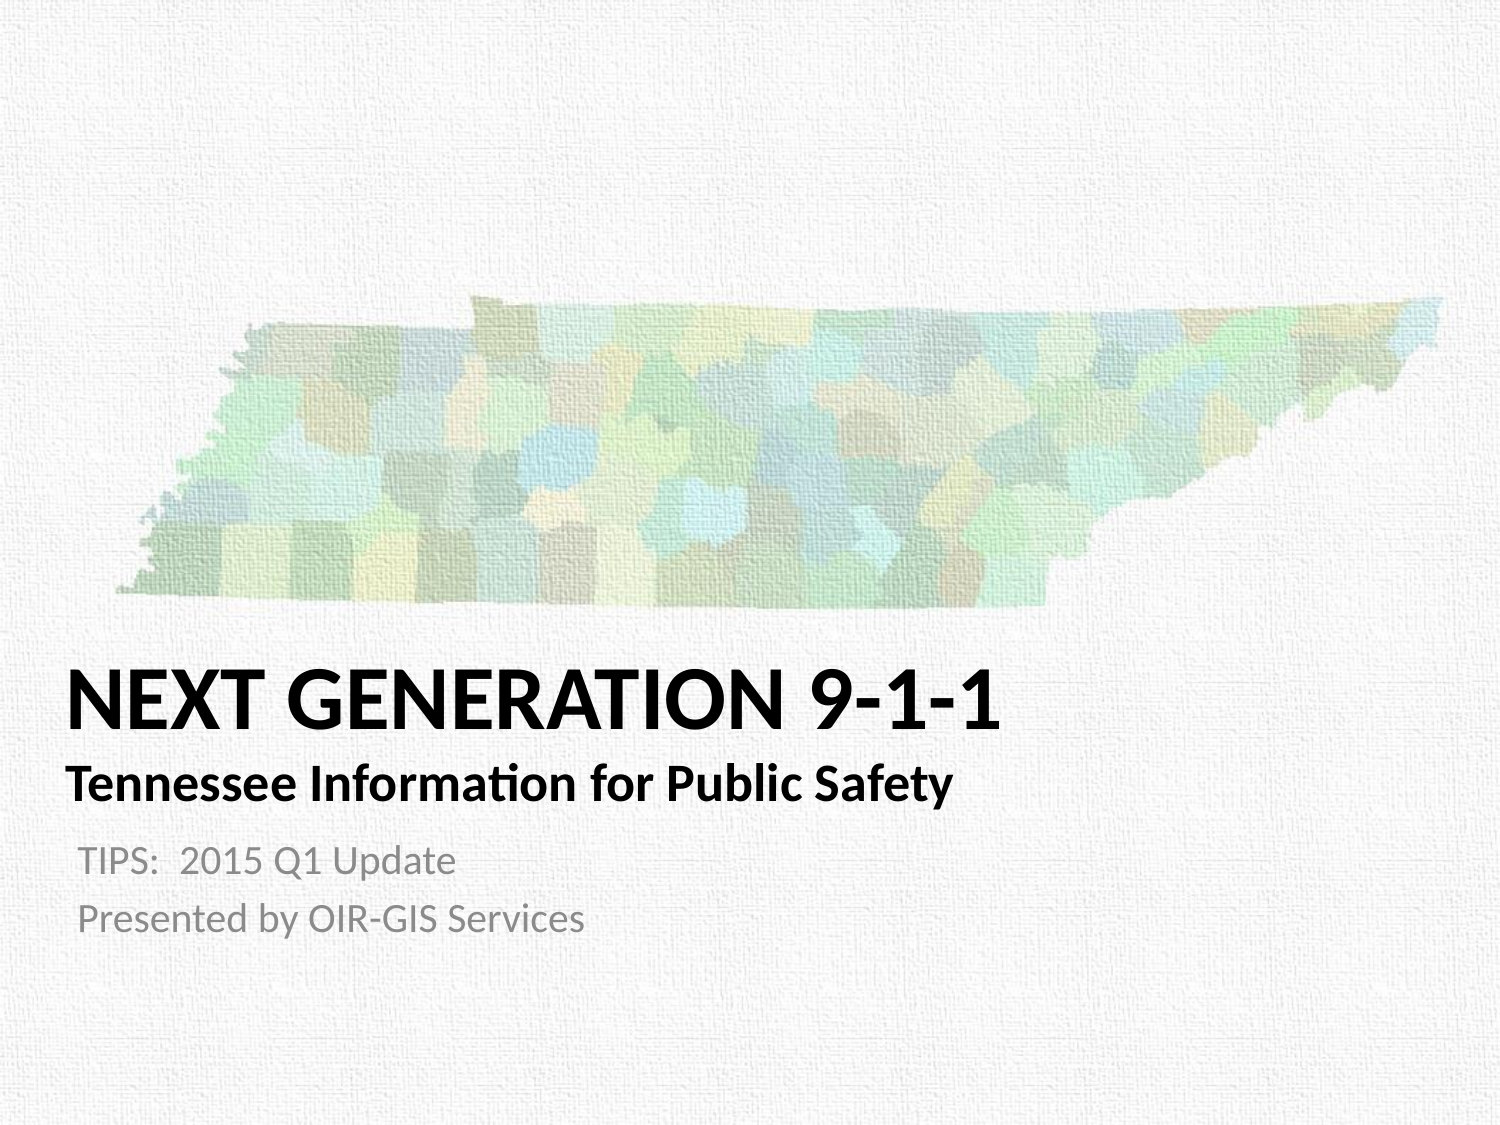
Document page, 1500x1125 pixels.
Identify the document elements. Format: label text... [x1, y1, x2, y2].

picture [0, 0, 1500, 1125]
subtitle TIPS: 2015 Q1 Update Presented by OIR-GIS Services [62, 825, 1375, 1038]
title NEXT GENERATION 9-1-1 Tennessee Information for Public Safety [50, 587, 1413, 863]
